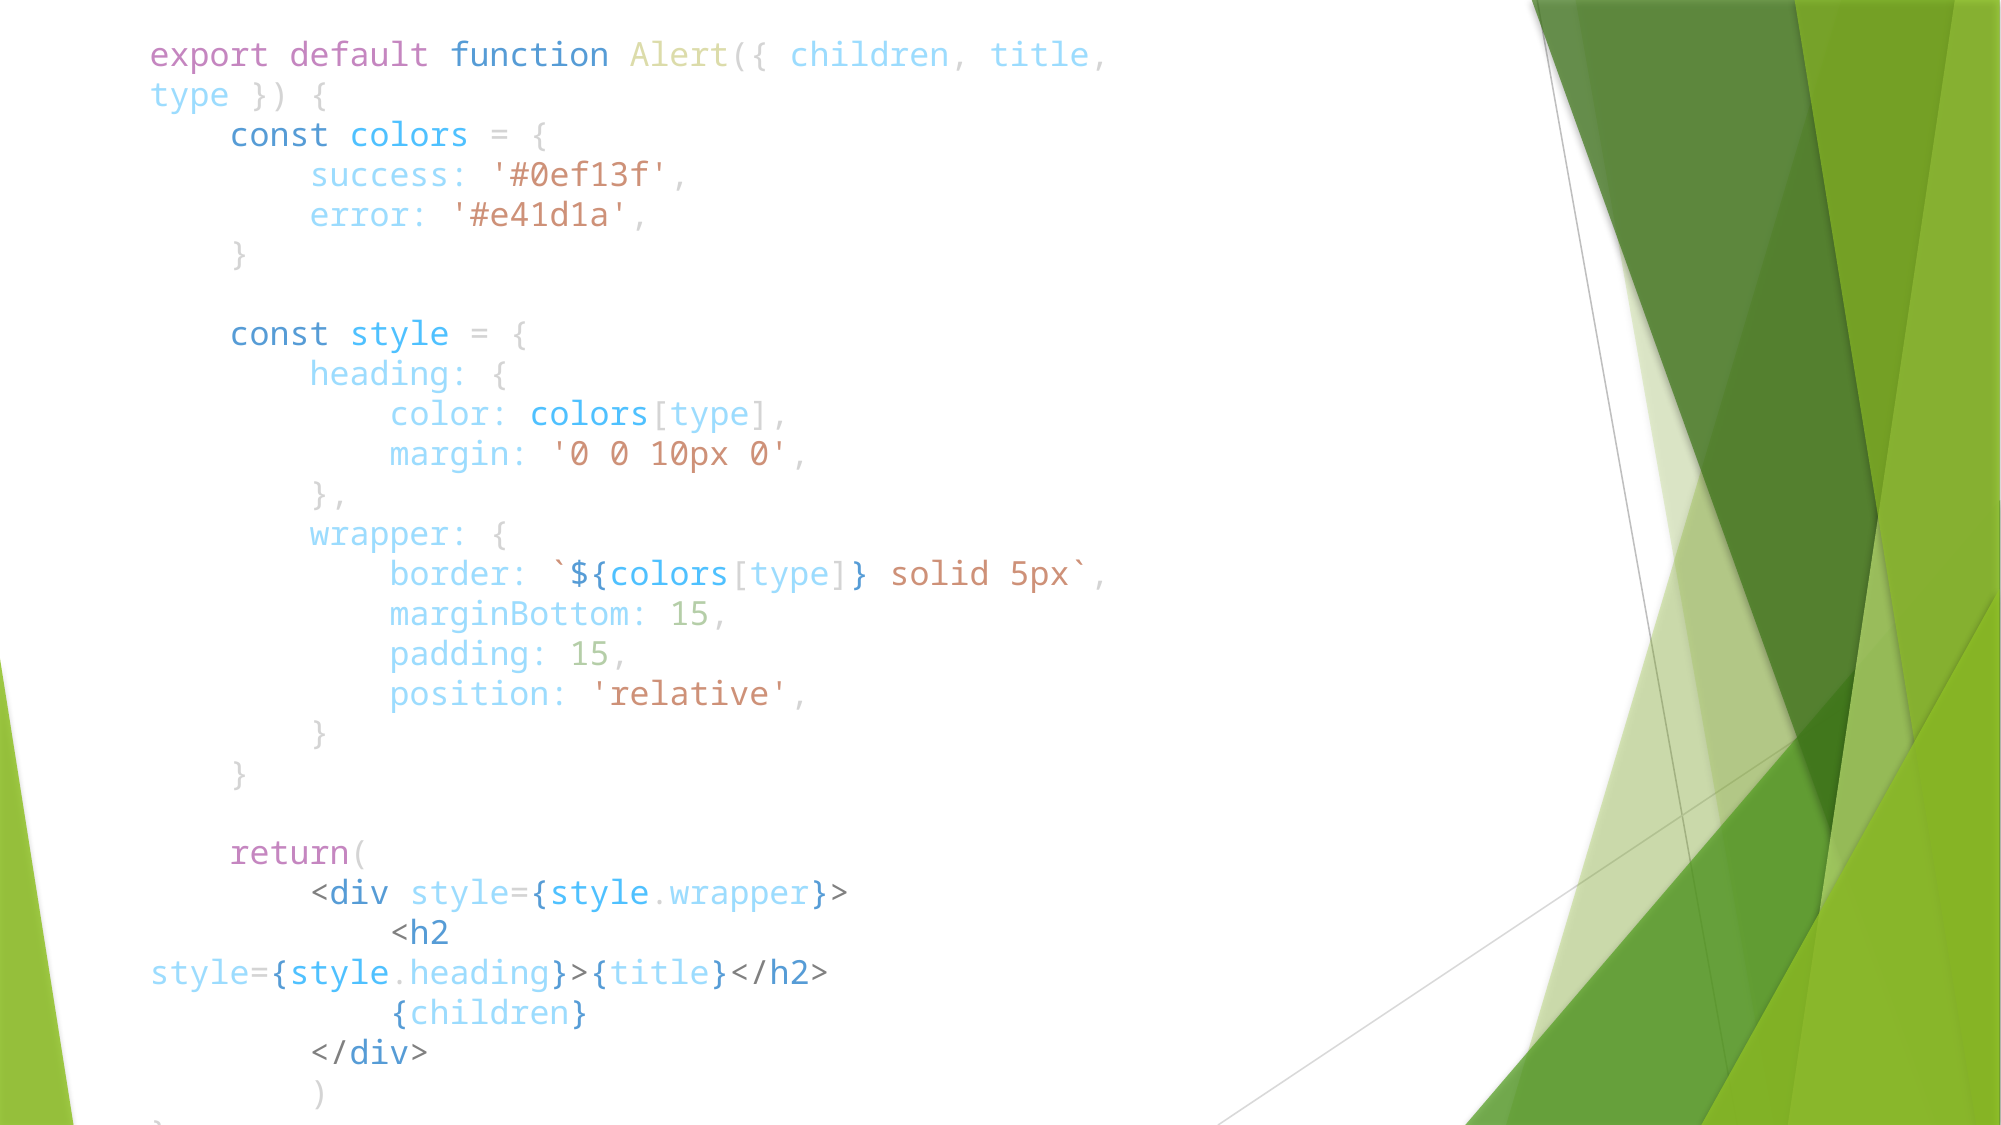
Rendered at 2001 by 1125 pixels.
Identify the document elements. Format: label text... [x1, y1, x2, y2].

text_box export default function Alert({ children, title, type }) { const colors = { success: '#0ef13f', error: '#e41d1a', } const style = { heading: { color: colors[type], margin: '0 0 10px 0', }, wrapper: { border: `${colors[type]} solid 5px`, marginBottom: 15, padding: 15, position: 'relative', } } return( <div style={style.wrapper}> <h2 style={style.heading}>{title}</h2> {children} </div> ) } [134, 25, 1137, 1125]
